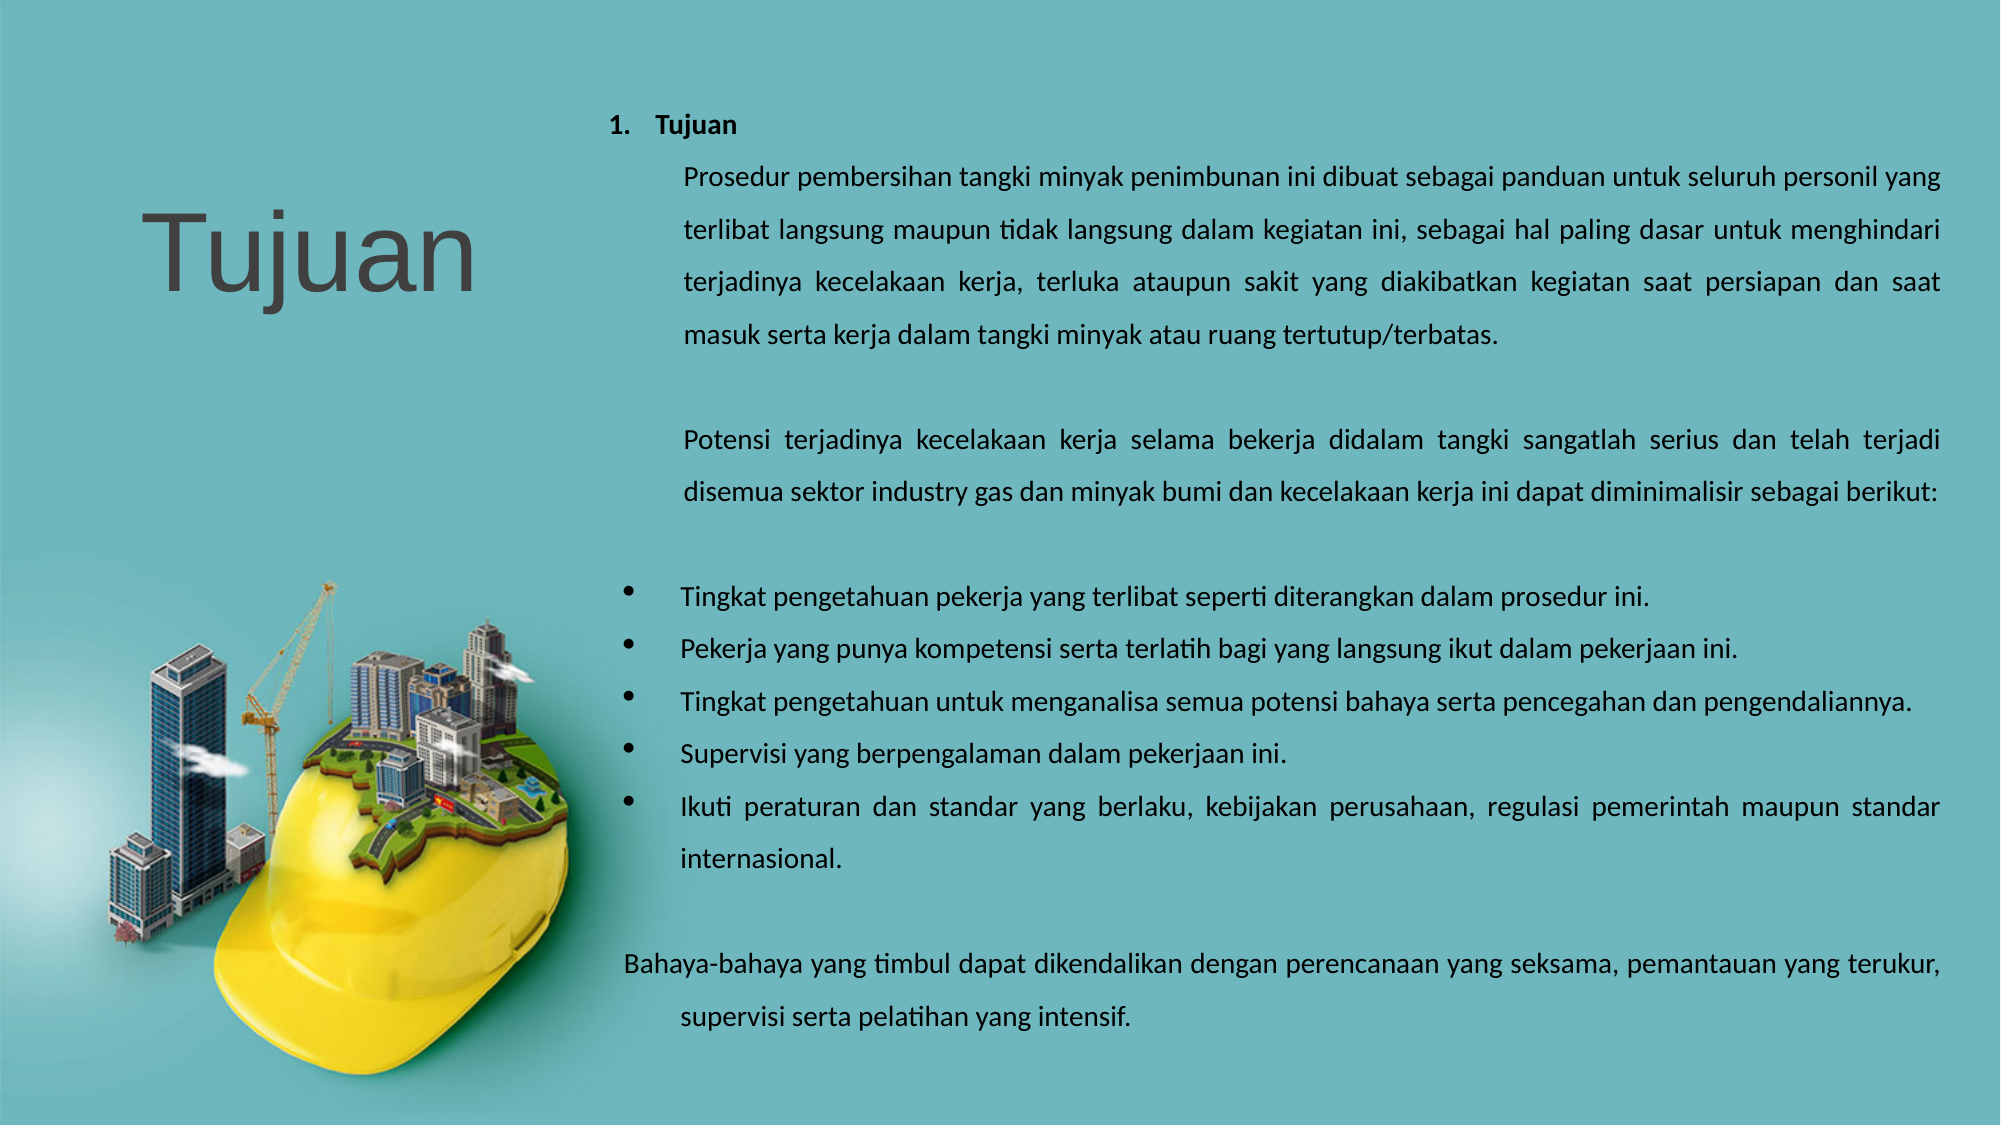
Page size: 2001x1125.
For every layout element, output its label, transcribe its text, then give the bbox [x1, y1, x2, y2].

text_box Tujuan Prosedur pembersihan tangki minyak penimbunan ini dibuat sebagai panduan untuk seluruh personil yang terlibat langsung maupun tidak langsung dalam kegiatan ini, sebagai hal paling dasar untuk menghindari terjadinya kecelakaan kerja, terluka ataupun sakit yang diakibatkan kegiatan saat persiapan dan saat masuk serta kerja dalam tangki minyak atau ruang tertutup/terbatas. Potensi terjadinya kecelakaan kerja selama bekerja didalam tangki sangatlah serius dan telah terjadi disemua sektor industry gas dan minyak bumi dan kecelakaan kerja ini dapat diminimalisir sebagai berikut: Tingkat pengetahuan pekerja yang terlibat seperti diterangkan dalam prosedur ini. Pekerja yang punya kompetensi serta terlatih bagi yang langsung ikut dalam pekerjaan ini. Tingkat pengetahuan untuk menganalisa semua potensi bahaya serta pencegahan dan pengendaliannya. Supervisi yang berpengalaman dalam pekerjaan ini. Ikuti peraturan dan standar yang berlaku, kebijakan perusahaan, regulasi pemerintah maupun standar internasional. Bahaya-bahaya yang timbul dapat dikendalikan dengan perencanaan yang seksama, pemantauan yang terukur, supervisi serta pelatihan yang intensif. [518, 80, 1957, 1040]
picture [0, 0, 2001, 1125]
text_box Tujuan [125, 171, 518, 321]
